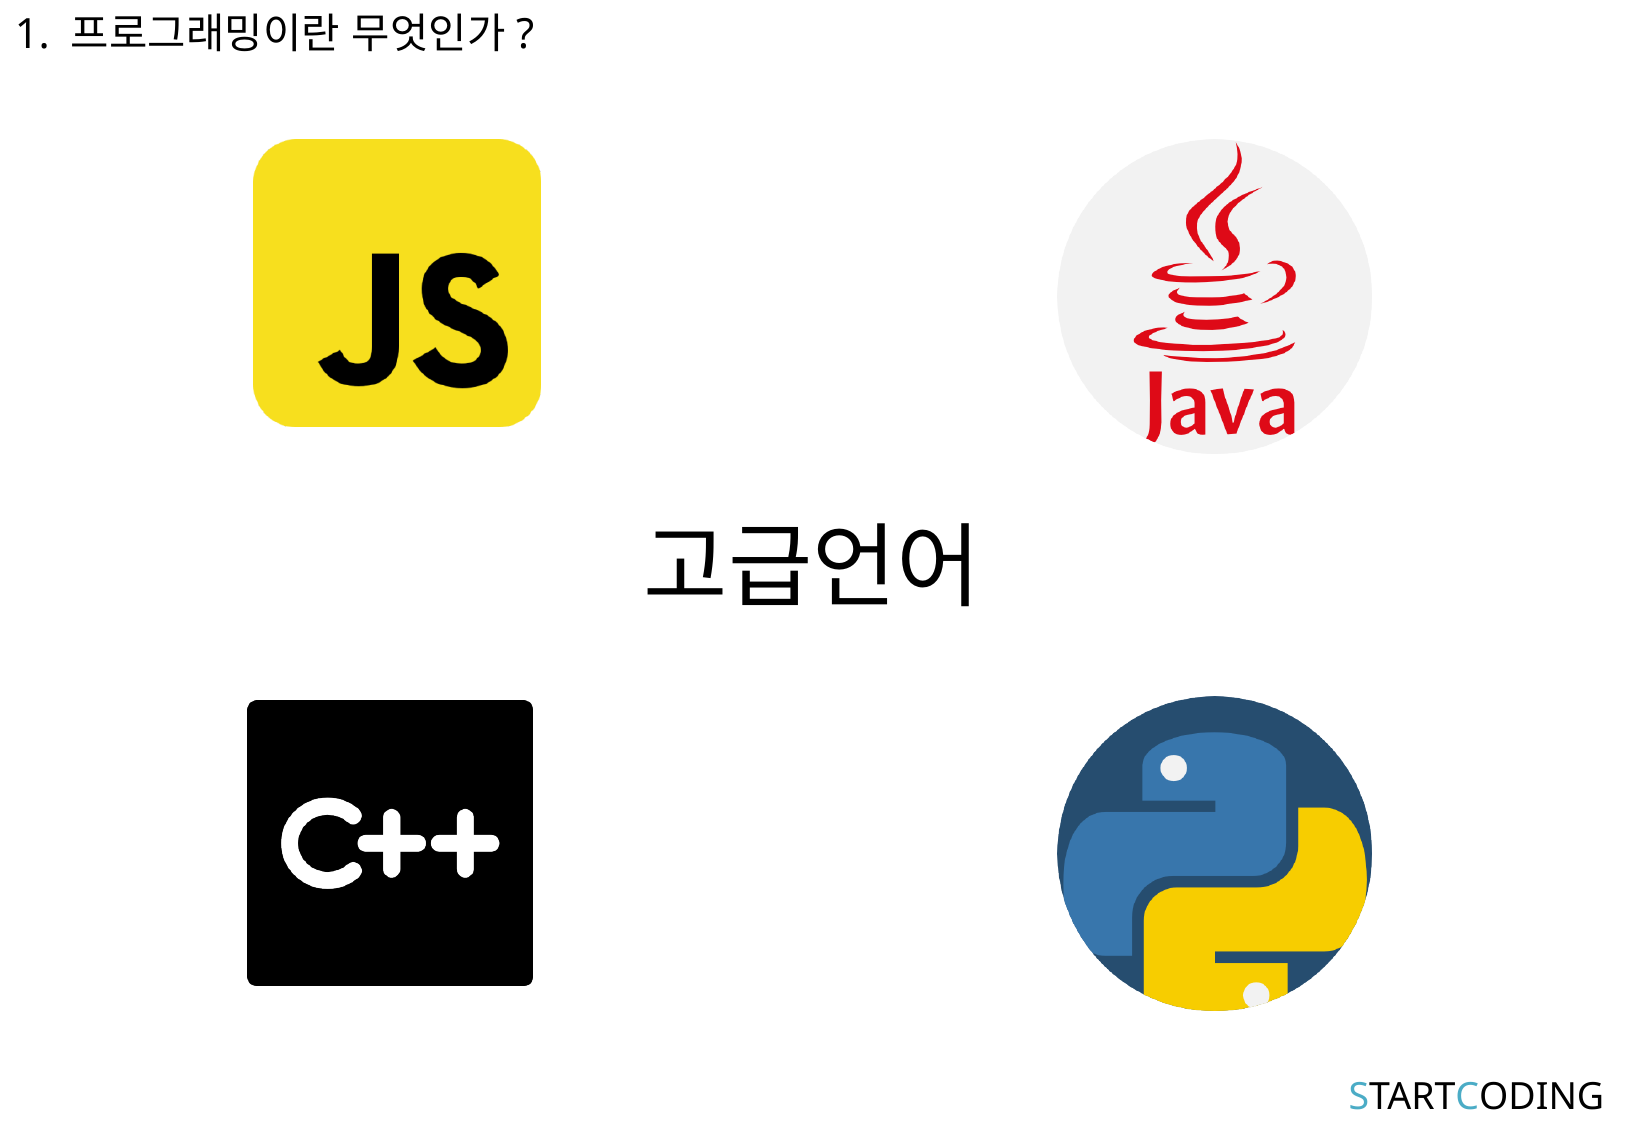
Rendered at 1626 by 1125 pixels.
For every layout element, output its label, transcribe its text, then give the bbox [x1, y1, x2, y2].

picture [253, 139, 542, 427]
picture [1057, 696, 1373, 1012]
text_box STARTCODING [1334, 1064, 1619, 1125]
picture [1057, 138, 1373, 454]
picture [247, 700, 533, 986]
title 고급언어 [0, 393, 1625, 732]
text_box 1. 프로그래밍이란 무엇인가? [0, 0, 596, 115]
